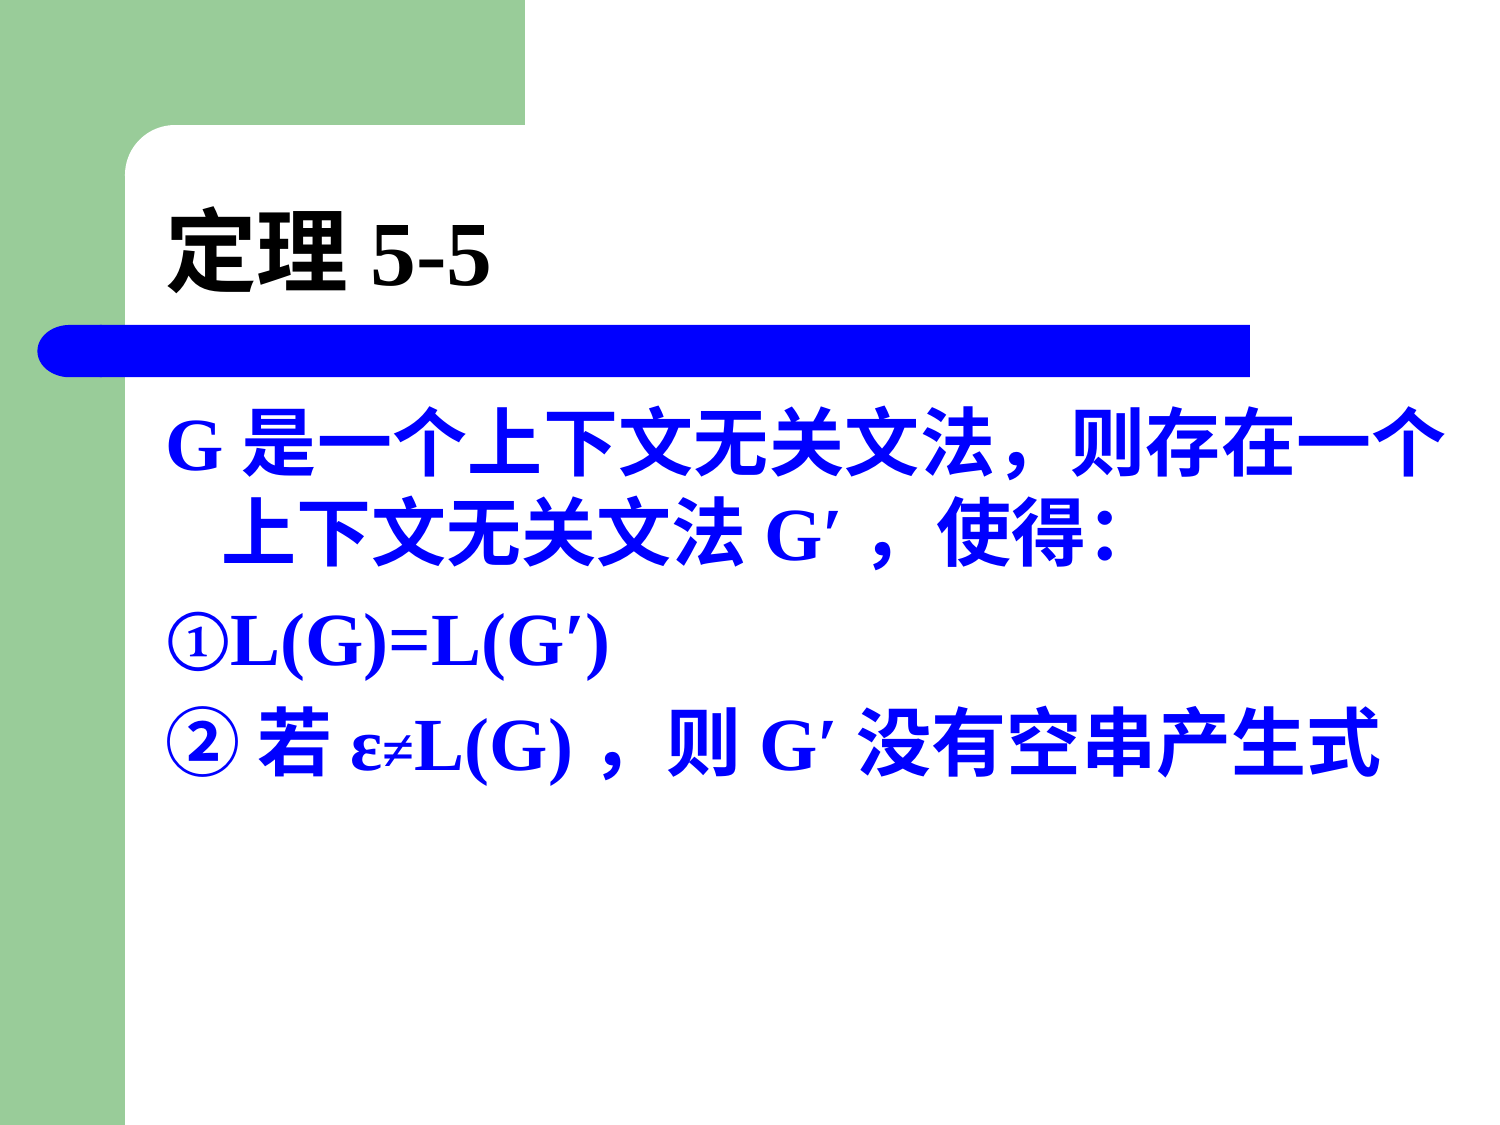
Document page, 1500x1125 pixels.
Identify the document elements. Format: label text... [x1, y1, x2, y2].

list G是一个上下文无关文法，则存在一个上下文无关文法G′，使得： ①L(G)=L(G′) ②若ε≠L(G)，则G′没有空串产生式 [149, 387, 1463, 1001]
title 定理5-5 [149, 124, 1463, 313]
